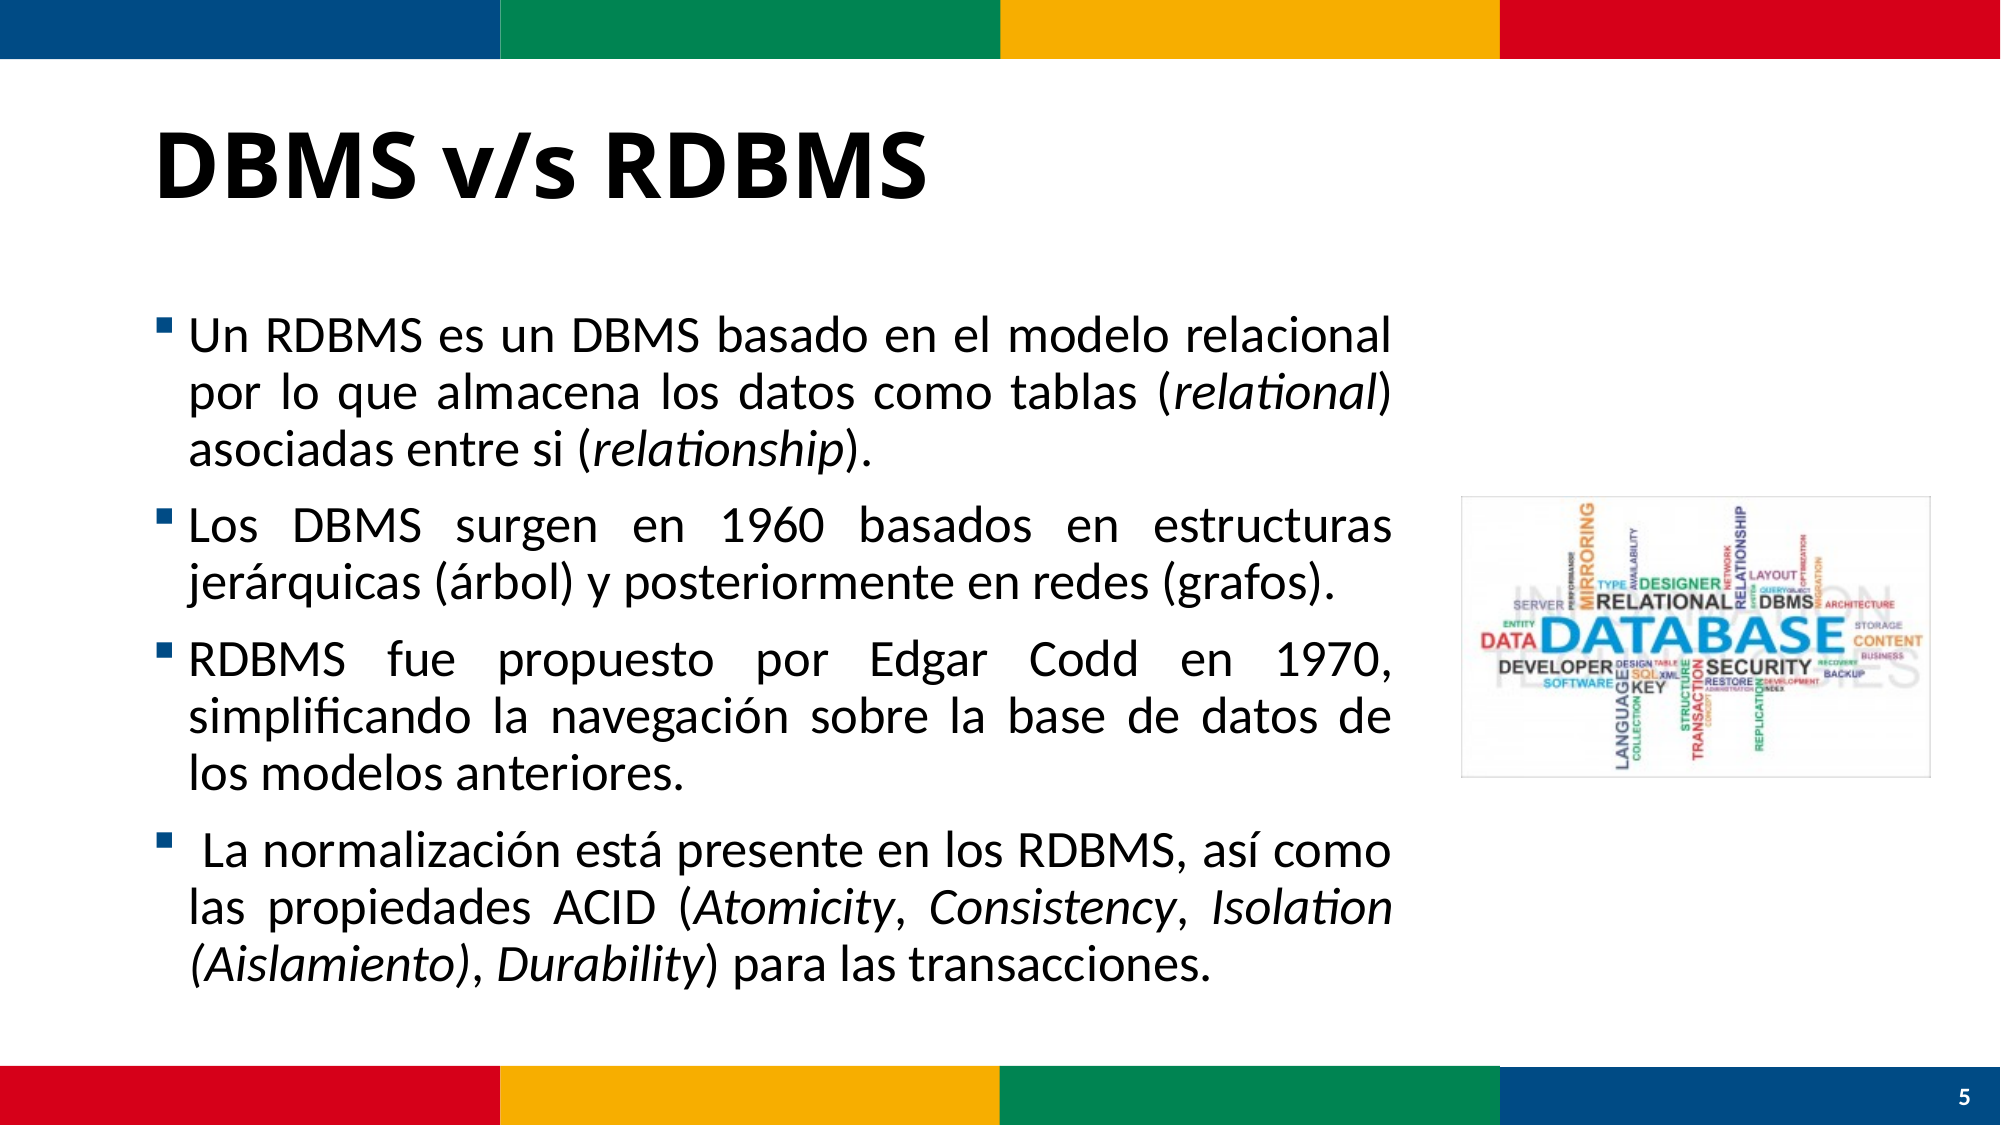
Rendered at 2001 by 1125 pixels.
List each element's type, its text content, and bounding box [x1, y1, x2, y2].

list Un RDBMS es un DBMS basado en el modelo relacional por lo que almacena los datos como tablas (relational) asociadas entre si (relationship). Los DBMS surgen en 1960 basados en estructuras jerárquicas (árbol) y posteriormente en redes (grafos). RDBMS fue propuesto por Edgar Codd en 1970, simplificando la navegación sobre la base de datos de los modelos anteriores. La normalización está presente en los RDBMS, así como las propiedades ACID (Atomicity, Consistency, Isolation (Aislamiento), Durability) para las transacciones. [137, 299, 1409, 1014]
picture [1461, 496, 1931, 779]
slide_number 5 [1930, 1065, 2000, 1125]
title DBMS v/s RDBMS [137, 59, 1863, 278]
